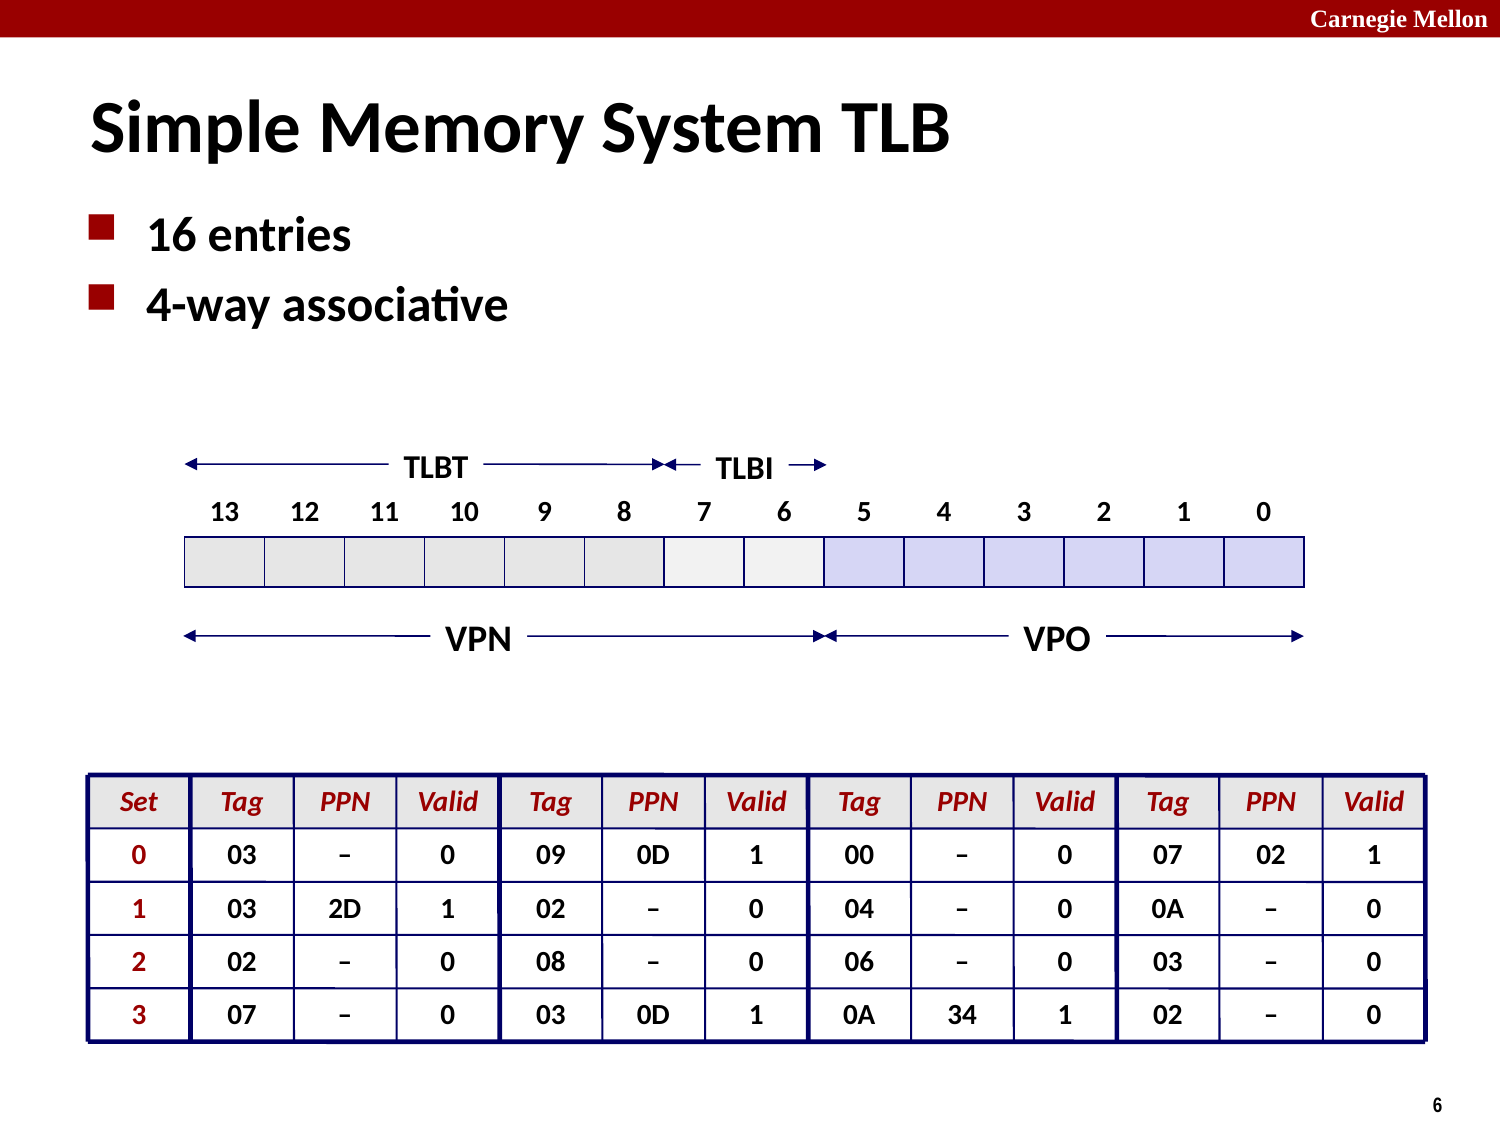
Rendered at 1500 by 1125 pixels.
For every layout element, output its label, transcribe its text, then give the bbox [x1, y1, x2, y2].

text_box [828, 611, 1305, 667]
text_box 07 [191, 989, 293, 1041]
text_box 0 [1014, 882, 1116, 935]
list 16 entries 4-way associative [74, 193, 1438, 1051]
text_box 0A [809, 989, 911, 1041]
text_box 0 [1323, 936, 1425, 988]
text_box 1 [1143, 487, 1223, 538]
text_box 0 [706, 882, 808, 935]
text_box 1 [397, 882, 499, 934]
text_box – [294, 989, 396, 1041]
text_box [184, 443, 665, 495]
text_box [264, 538, 344, 588]
text_box [904, 538, 984, 588]
text_box 0 [1223, 487, 1304, 538]
text_box 13 [184, 503, 264, 538]
text_box 0D [603, 829, 705, 881]
text_box – [603, 935, 705, 988]
text_box 03 [1117, 936, 1219, 988]
text_box Tag [500, 776, 602, 828]
text_box [344, 538, 424, 588]
text_box 1 [706, 989, 808, 1041]
text_box – [294, 935, 396, 988]
text_box 7 [664, 502, 744, 538]
text_box – [603, 882, 705, 934]
text_box 8 [584, 503, 664, 538]
text_box Valid [397, 776, 499, 828]
text_box [584, 538, 664, 588]
text_box 2D [294, 882, 396, 934]
text_box 2 [88, 935, 190, 988]
text_box 34 [912, 989, 1013, 1041]
text_box 02 [1117, 989, 1219, 1041]
text_box [1063, 538, 1143, 588]
text_box 0 [397, 935, 499, 988]
text_box PPN [294, 776, 396, 828]
text_box 0 [1014, 936, 1116, 988]
text_box [424, 538, 504, 588]
text_box Tag [191, 774, 293, 828]
text_box 0 [706, 935, 808, 988]
text_box 6 [744, 502, 824, 538]
text_box 1 [1323, 829, 1425, 881]
text_box 0 [88, 829, 190, 881]
text_box 1 [1014, 989, 1116, 1041]
text_box 02 [191, 935, 293, 988]
text_box 0 [1323, 989, 1425, 1041]
text_box [184, 538, 264, 588]
text_box 06 [809, 936, 911, 988]
text_box – [1220, 882, 1322, 935]
text_box 0 [1323, 882, 1425, 935]
text_box [1143, 538, 1223, 588]
text_box 04 [809, 882, 911, 935]
text_box 1 [88, 882, 190, 934]
text_box – [911, 829, 1013, 881]
text_box 0 [397, 989, 499, 1041]
text_box – [912, 936, 1013, 988]
text_box 02 [1220, 829, 1322, 881]
text_box 07 [1117, 829, 1219, 881]
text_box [665, 444, 827, 495]
text_box [824, 538, 904, 588]
text_box [744, 538, 824, 588]
text_box 00 [809, 829, 911, 881]
text_box – [294, 829, 396, 881]
text_box 5 [824, 487, 904, 538]
text_box 03 [500, 989, 602, 1041]
text_box Valid [705, 776, 808, 828]
text_box [504, 538, 584, 588]
text_box 9 [504, 504, 584, 538]
text_box 03 [191, 882, 293, 934]
text_box 12 [264, 504, 344, 538]
text_box [664, 538, 744, 588]
text_box 0 [1014, 829, 1116, 881]
text_box 3 [984, 487, 1063, 538]
text_box PPN [1220, 776, 1322, 828]
text_box 03 [191, 829, 293, 881]
text_box 10 [424, 504, 504, 538]
text_box 11 [344, 504, 424, 538]
text_box 2 [1063, 487, 1143, 538]
text_box 3 [88, 989, 190, 1041]
text_box 09 [500, 829, 602, 881]
text_box PPN [911, 776, 1013, 828]
text_box – [1220, 936, 1322, 988]
text_box 0A [1117, 882, 1219, 935]
text_box Set [88, 775, 190, 828]
text_box Tag [809, 776, 910, 828]
text_box 02 [500, 882, 602, 934]
text_box 0 [397, 829, 499, 881]
text_box Valid [1323, 776, 1425, 828]
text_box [182, 611, 826, 668]
text_box – [912, 882, 1013, 935]
text_box Tag [1117, 776, 1219, 828]
text_box 1 [705, 829, 808, 881]
text_box [1223, 538, 1304, 588]
text_box 4 [904, 487, 984, 538]
title Simple Memory System TLB [74, 74, 1174, 170]
text_box PPN [603, 776, 704, 828]
text_box – [1220, 989, 1322, 1041]
text_box [984, 538, 1063, 588]
text_box 0D [603, 989, 705, 1041]
text_box Valid [1014, 776, 1116, 828]
text_box 08 [500, 935, 602, 988]
